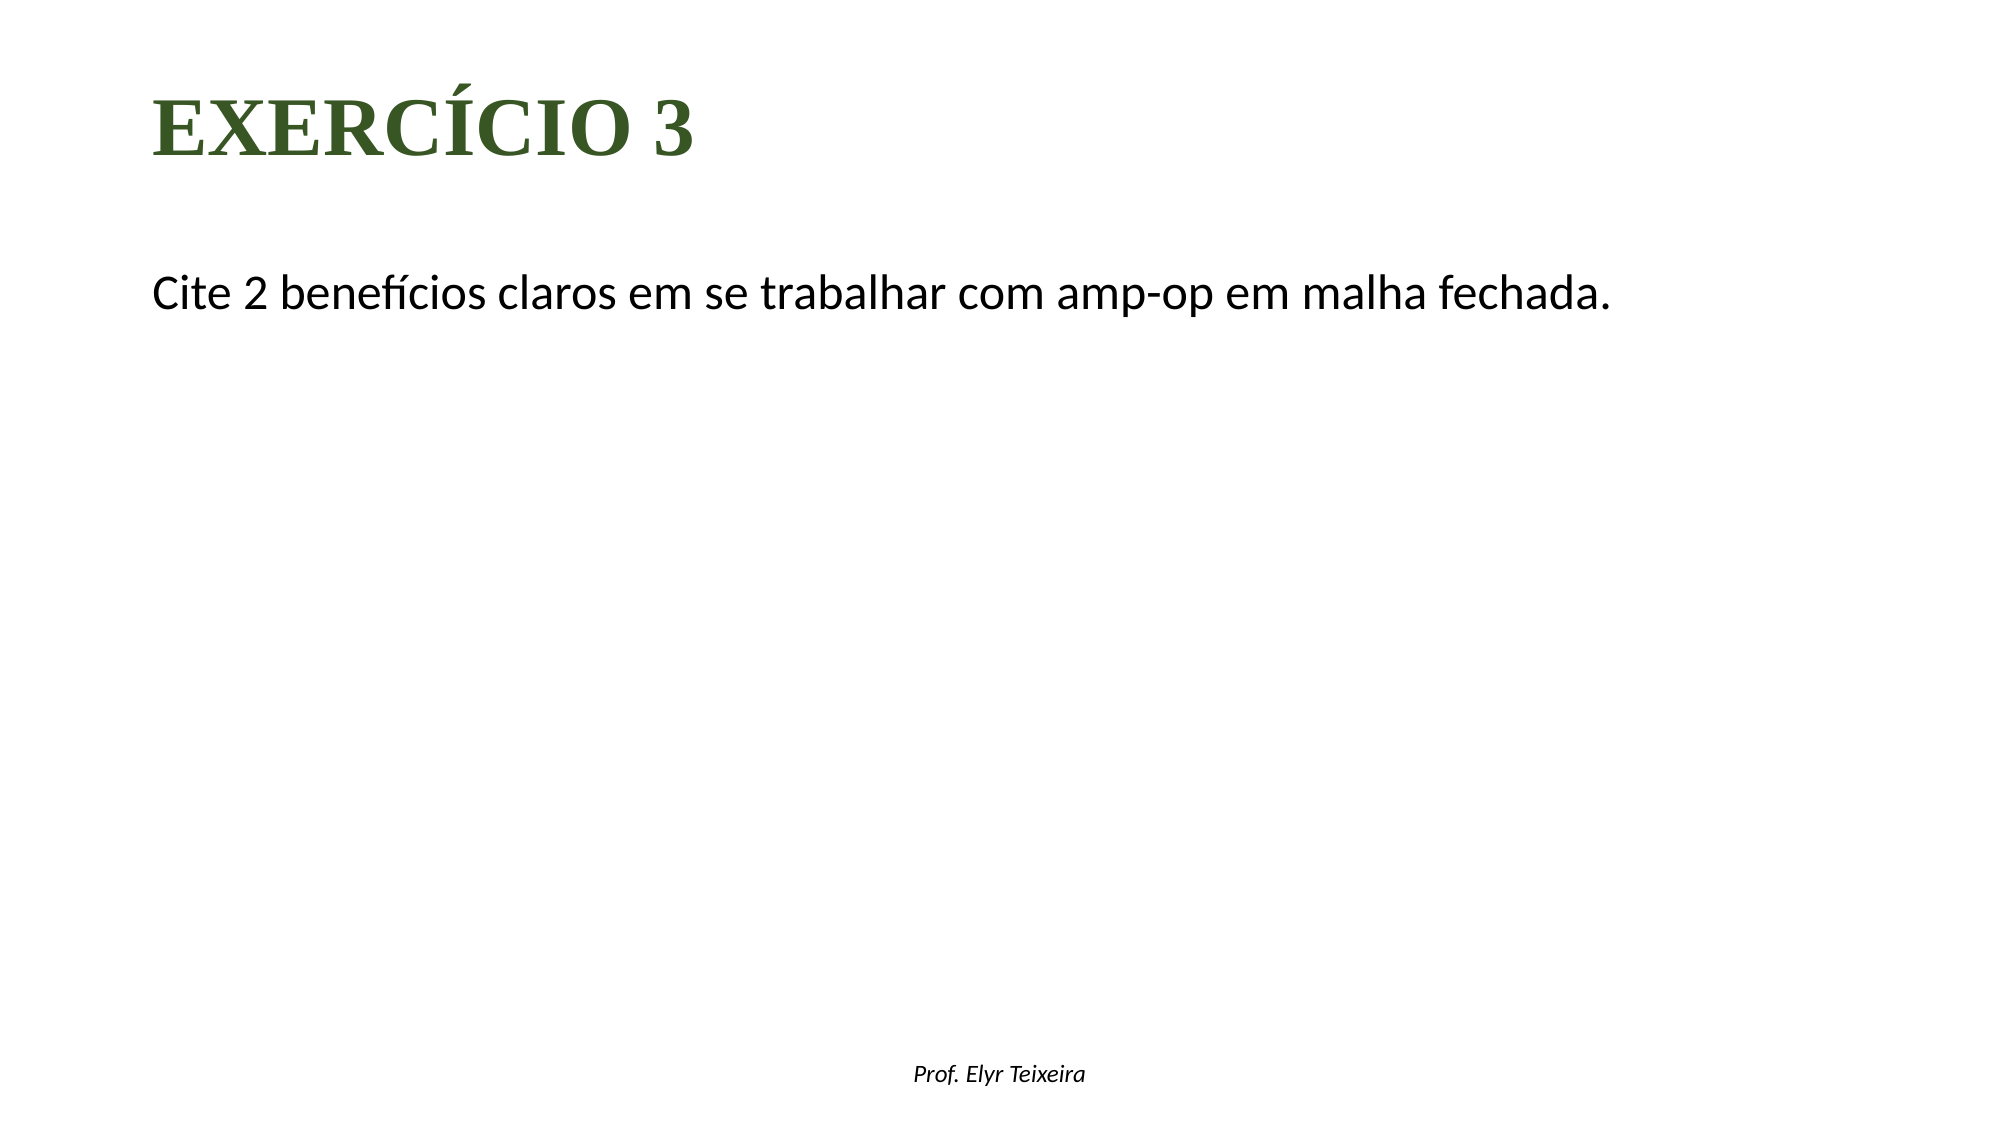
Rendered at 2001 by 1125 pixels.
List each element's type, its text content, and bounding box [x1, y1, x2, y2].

list Cite 2 benefícios claros em se trabalhar com amp-op em malha fechada. [137, 222, 1863, 1014]
title Exercício 3 [137, 33, 1863, 222]
